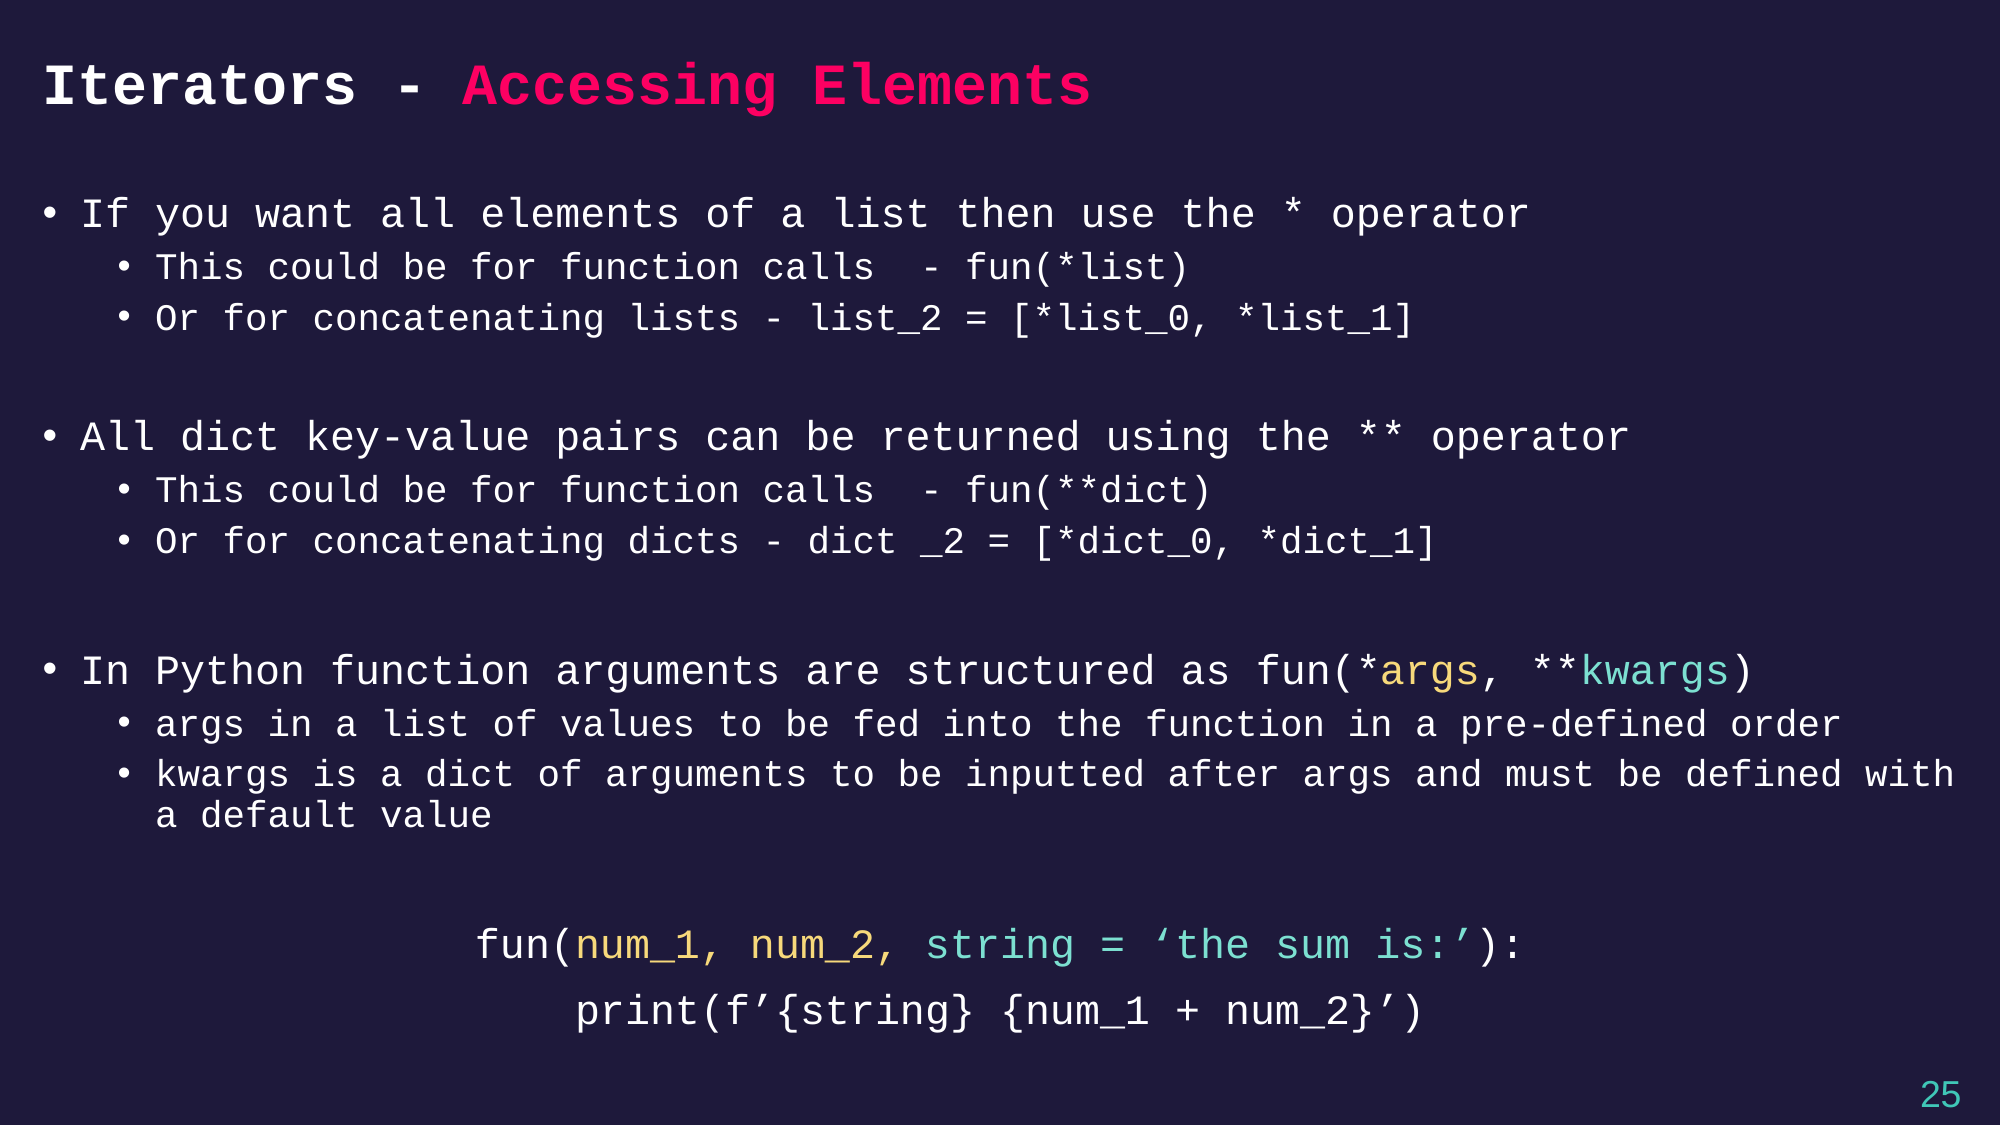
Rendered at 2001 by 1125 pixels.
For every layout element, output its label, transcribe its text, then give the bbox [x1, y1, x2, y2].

title Iterators - Accessing Elements [27, 29, 1973, 142]
list If you want all elements of a list then use the * operator This could be for function calls - fun(*list) Or for concatenating lists - list_2 = [*list_0, *list_1] All dict key-value pairs can be returned using the ** operator This could be for function calls - fun(**dict) Or for concatenating dicts - dict _2 = [*dict_0, *dict_1] In Python function arguments are structured as fun(*args, **kwargs) args in a list of values to be fed into the function in a pre-defined order kwargs is a dict of arguments to be inputted after args and must be defined with a default value fun(num_1, num_2, string = ‘the sum is:’): print(f’{string} {num_1 + num_2}’) [27, 184, 1973, 1104]
